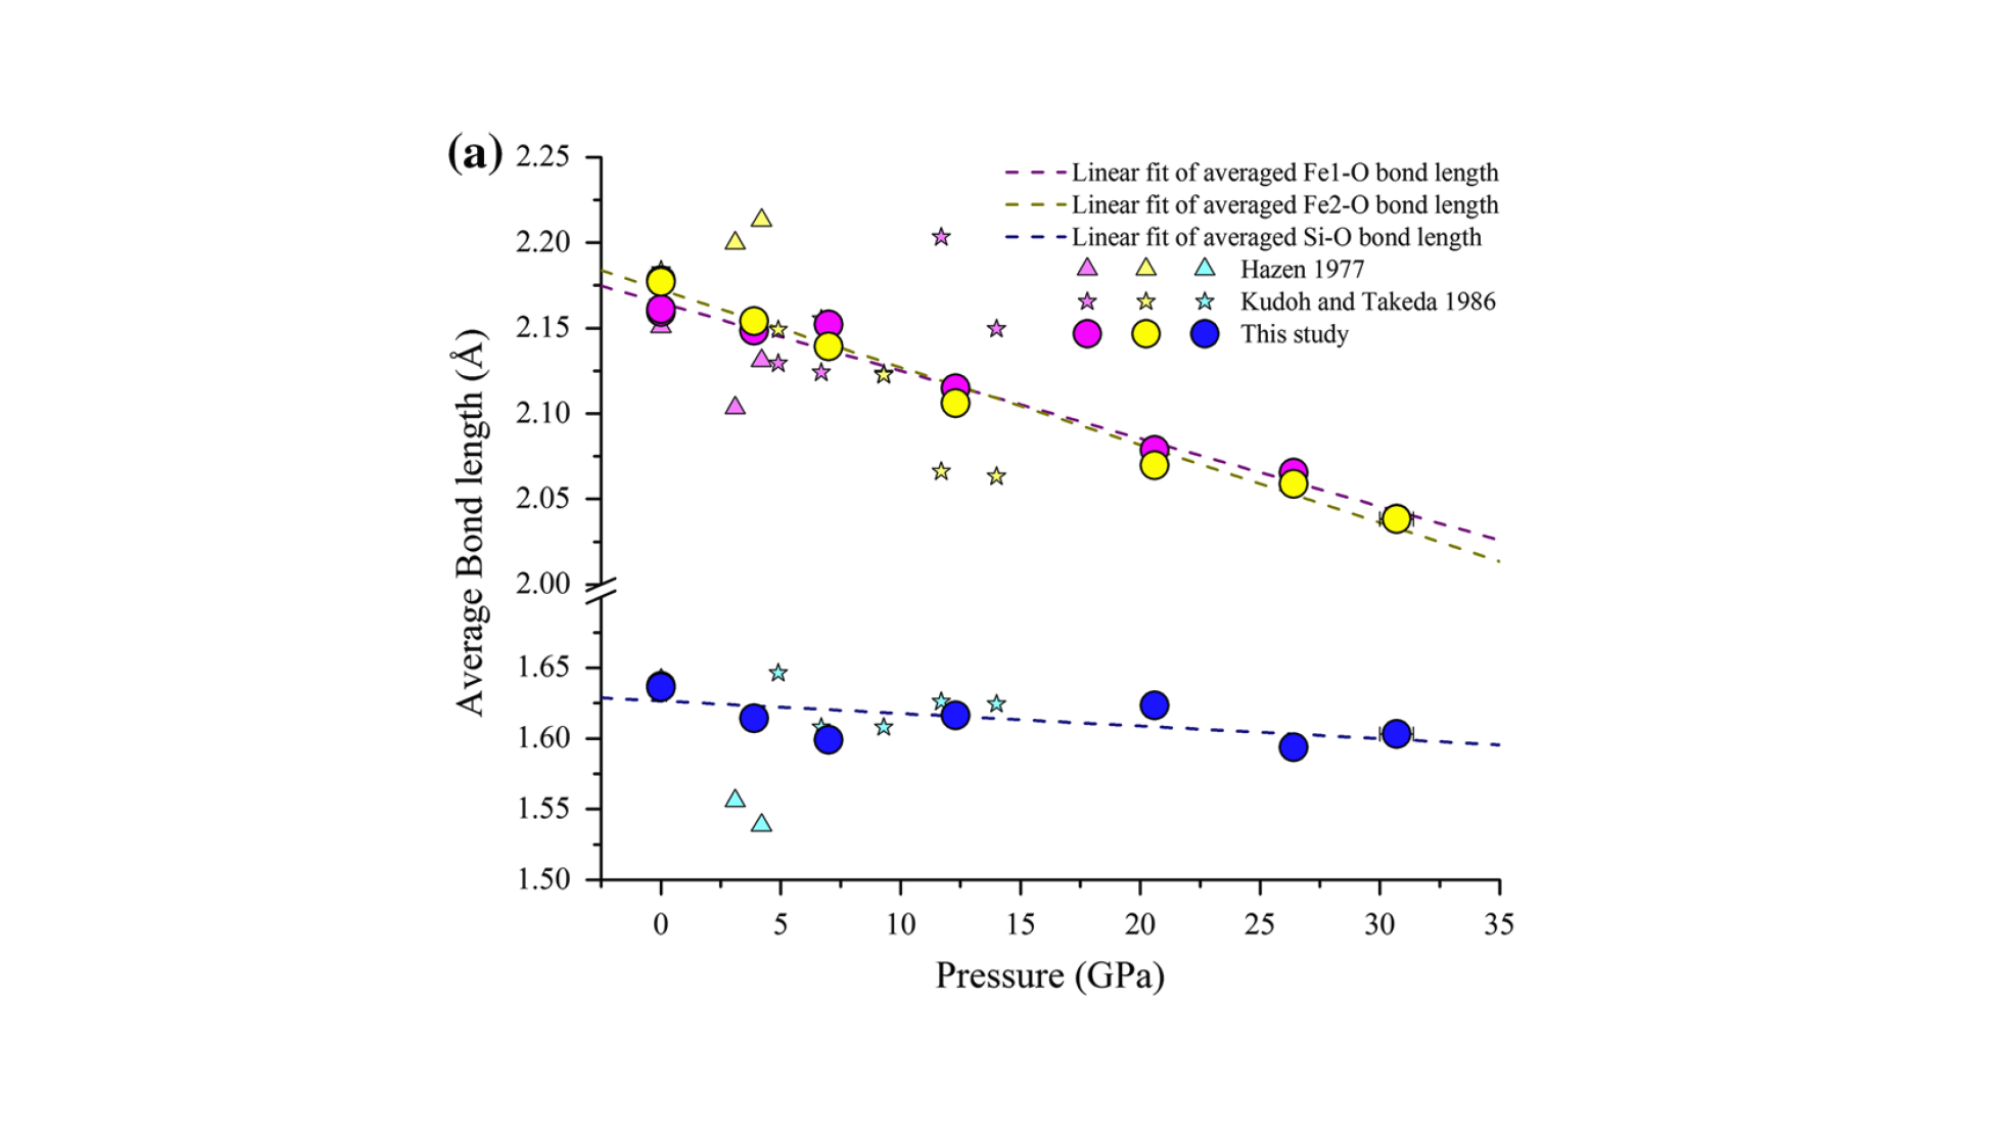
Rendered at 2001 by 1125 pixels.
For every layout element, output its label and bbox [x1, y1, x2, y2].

picture [392, 100, 1564, 1032]
